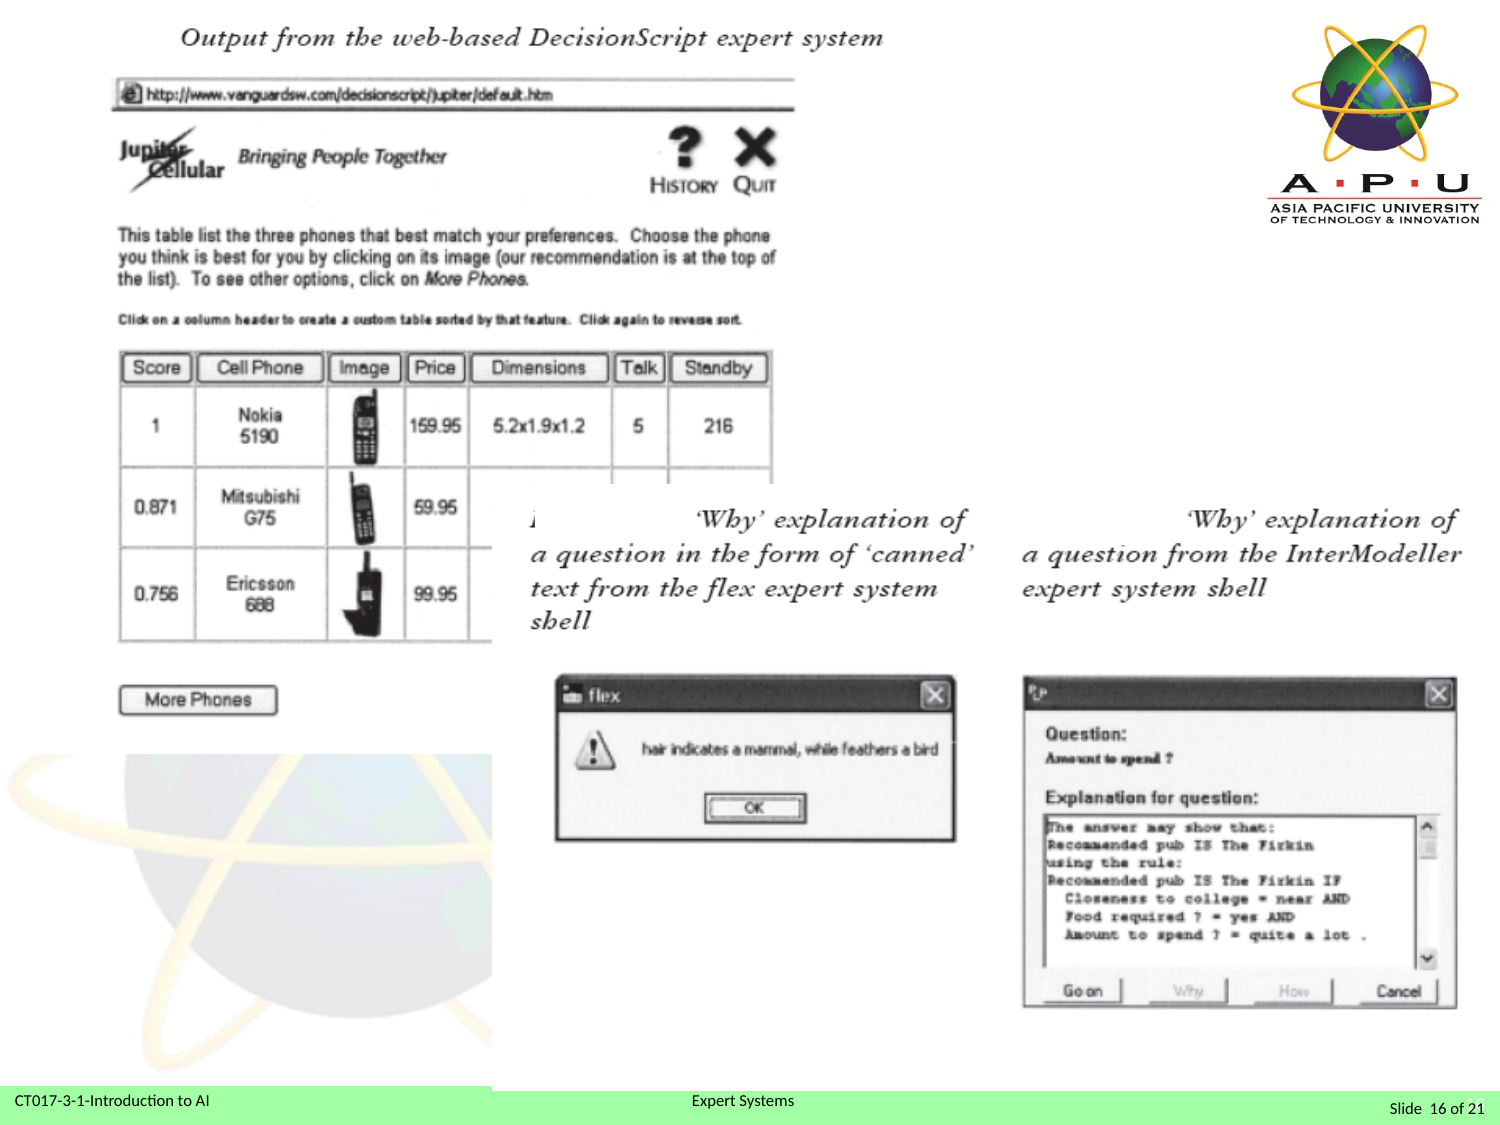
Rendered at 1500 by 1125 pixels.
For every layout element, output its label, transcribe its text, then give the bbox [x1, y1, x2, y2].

picture [1251, 0, 1500, 249]
picture [0, 0, 1500, 1091]
text_box Slide 16 of 21 [1025, 1098, 1500, 1125]
